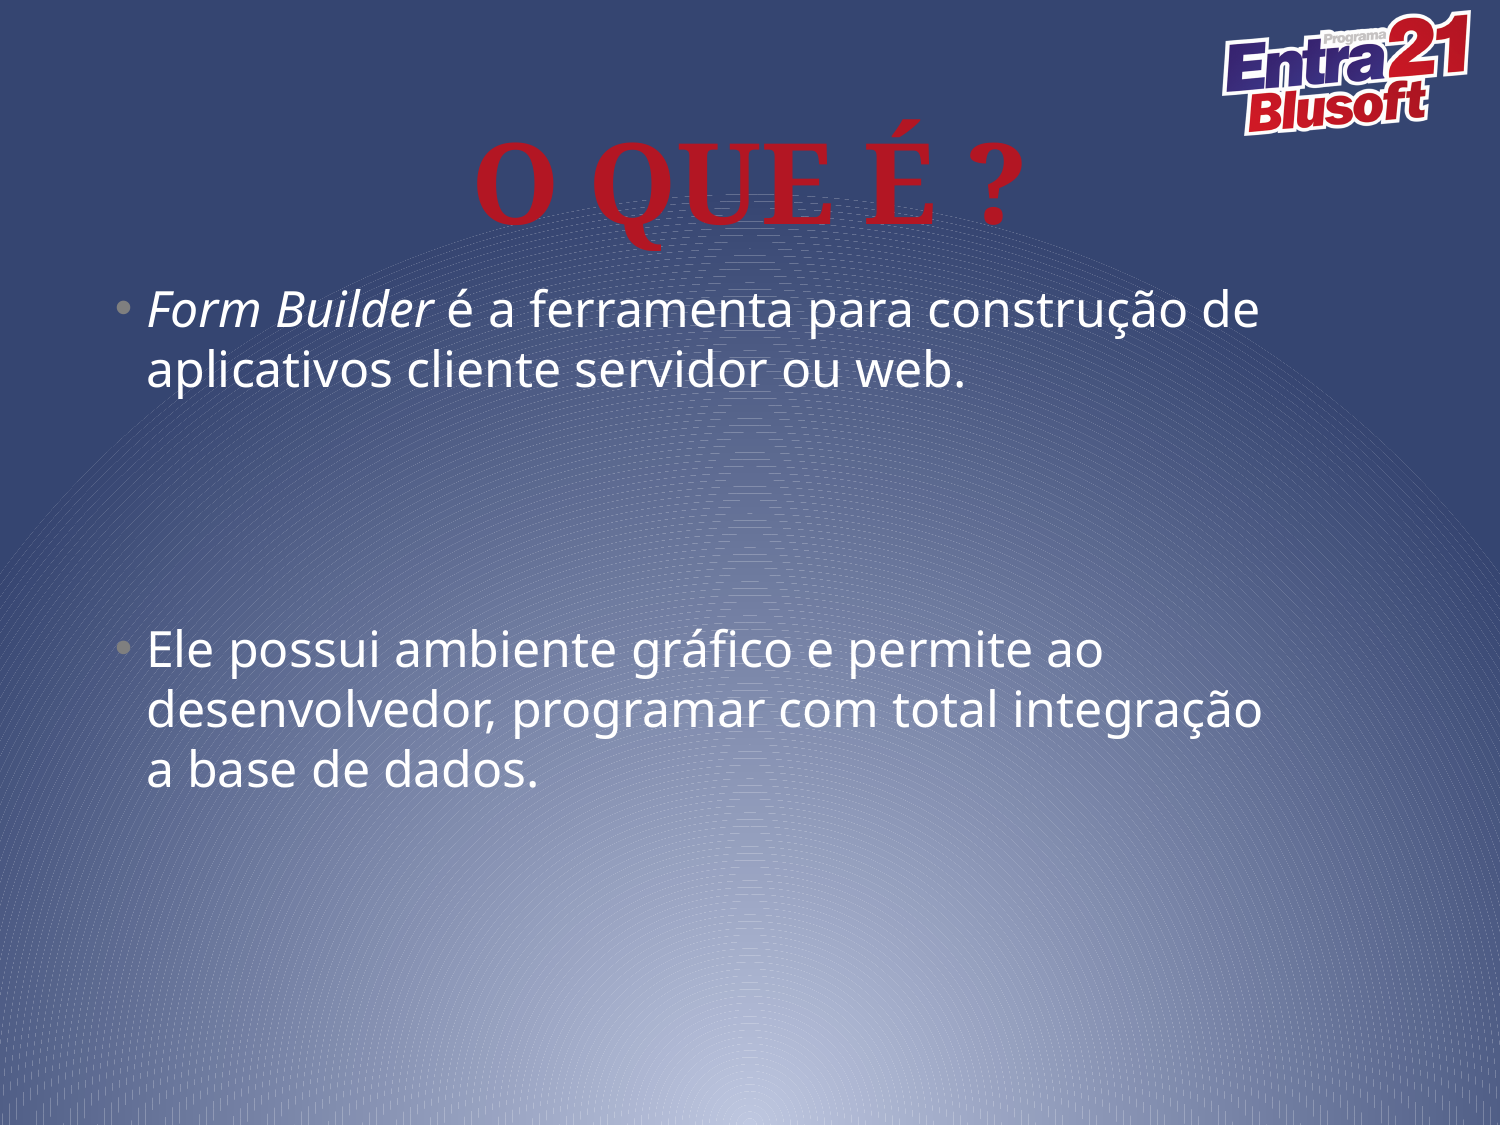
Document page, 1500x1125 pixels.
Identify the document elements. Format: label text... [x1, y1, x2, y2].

list Form Builder é a ferramenta para construção de aplicativos cliente servidor ou web. Ele possui ambiente gráfico e permite ao desenvolvedor, programar com total integração a base de dados. [75, 262, 1425, 1005]
picture [1221, 10, 1471, 136]
title O QUE É ? [75, 0, 1425, 262]
